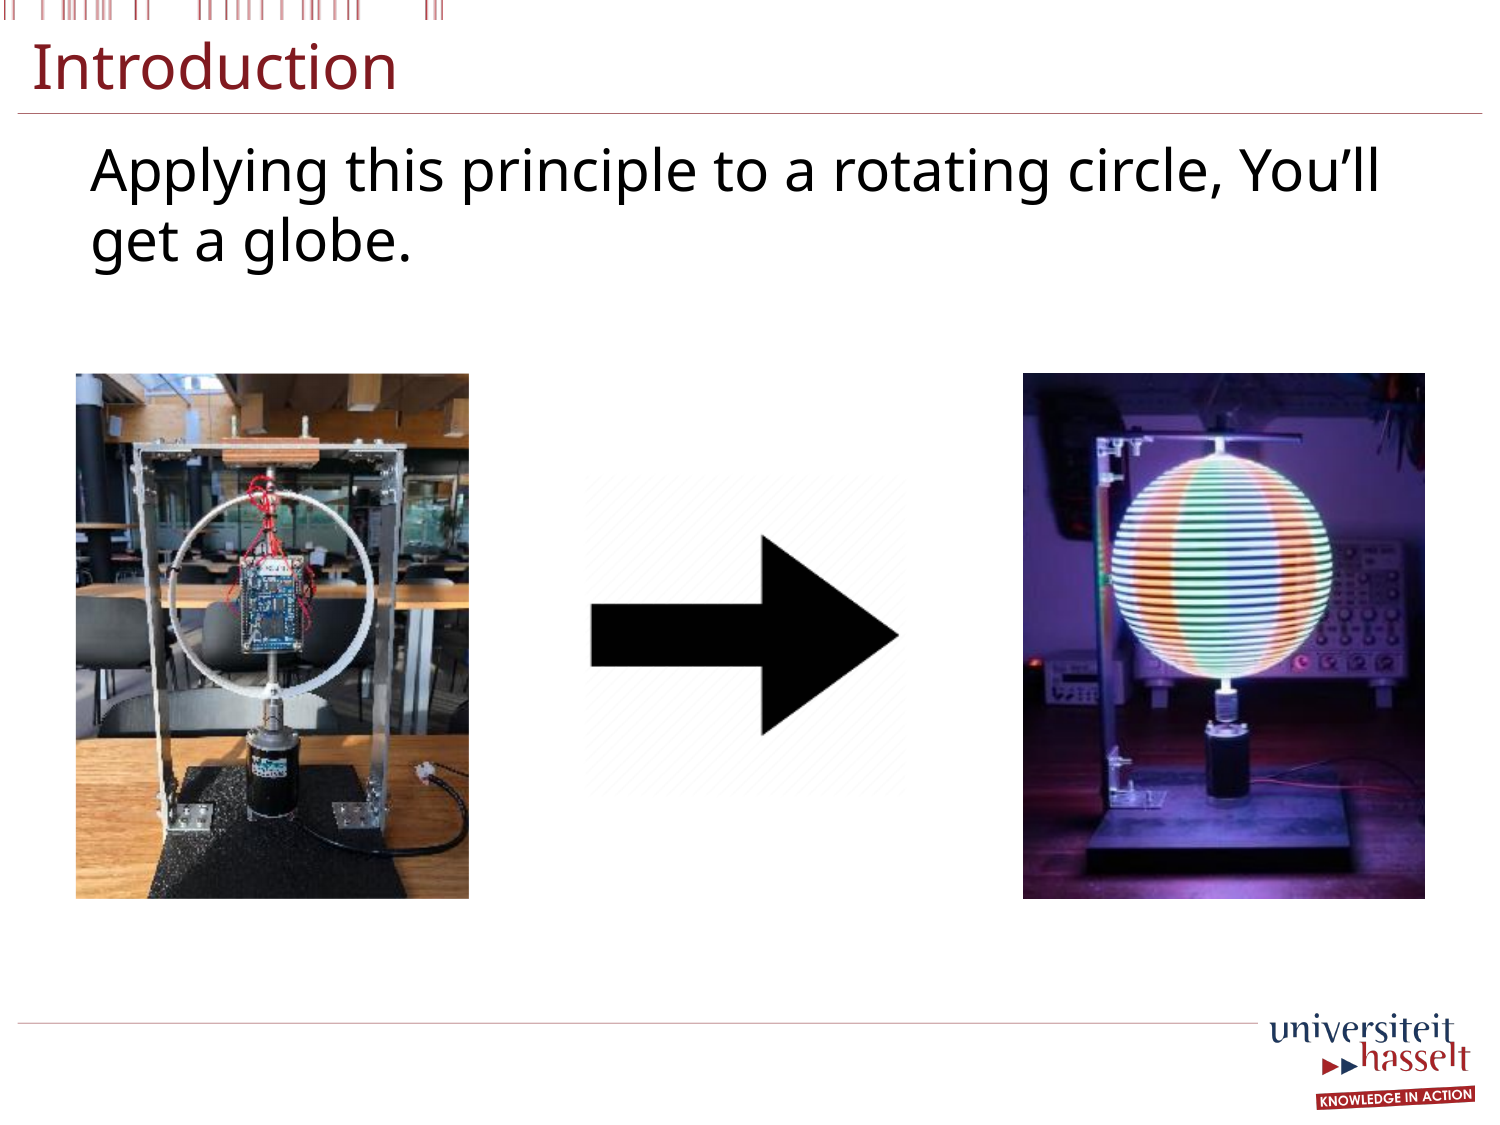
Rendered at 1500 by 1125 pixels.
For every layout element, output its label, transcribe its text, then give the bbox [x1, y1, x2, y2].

title Introduction [17, 19, 1493, 110]
picture [4, 0, 443, 20]
picture [1023, 373, 1426, 899]
list Applying this principle to a rotating circle, You’ll get a globe. [75, 125, 1425, 1005]
picture [581, 471, 911, 801]
picture [9, 374, 535, 898]
